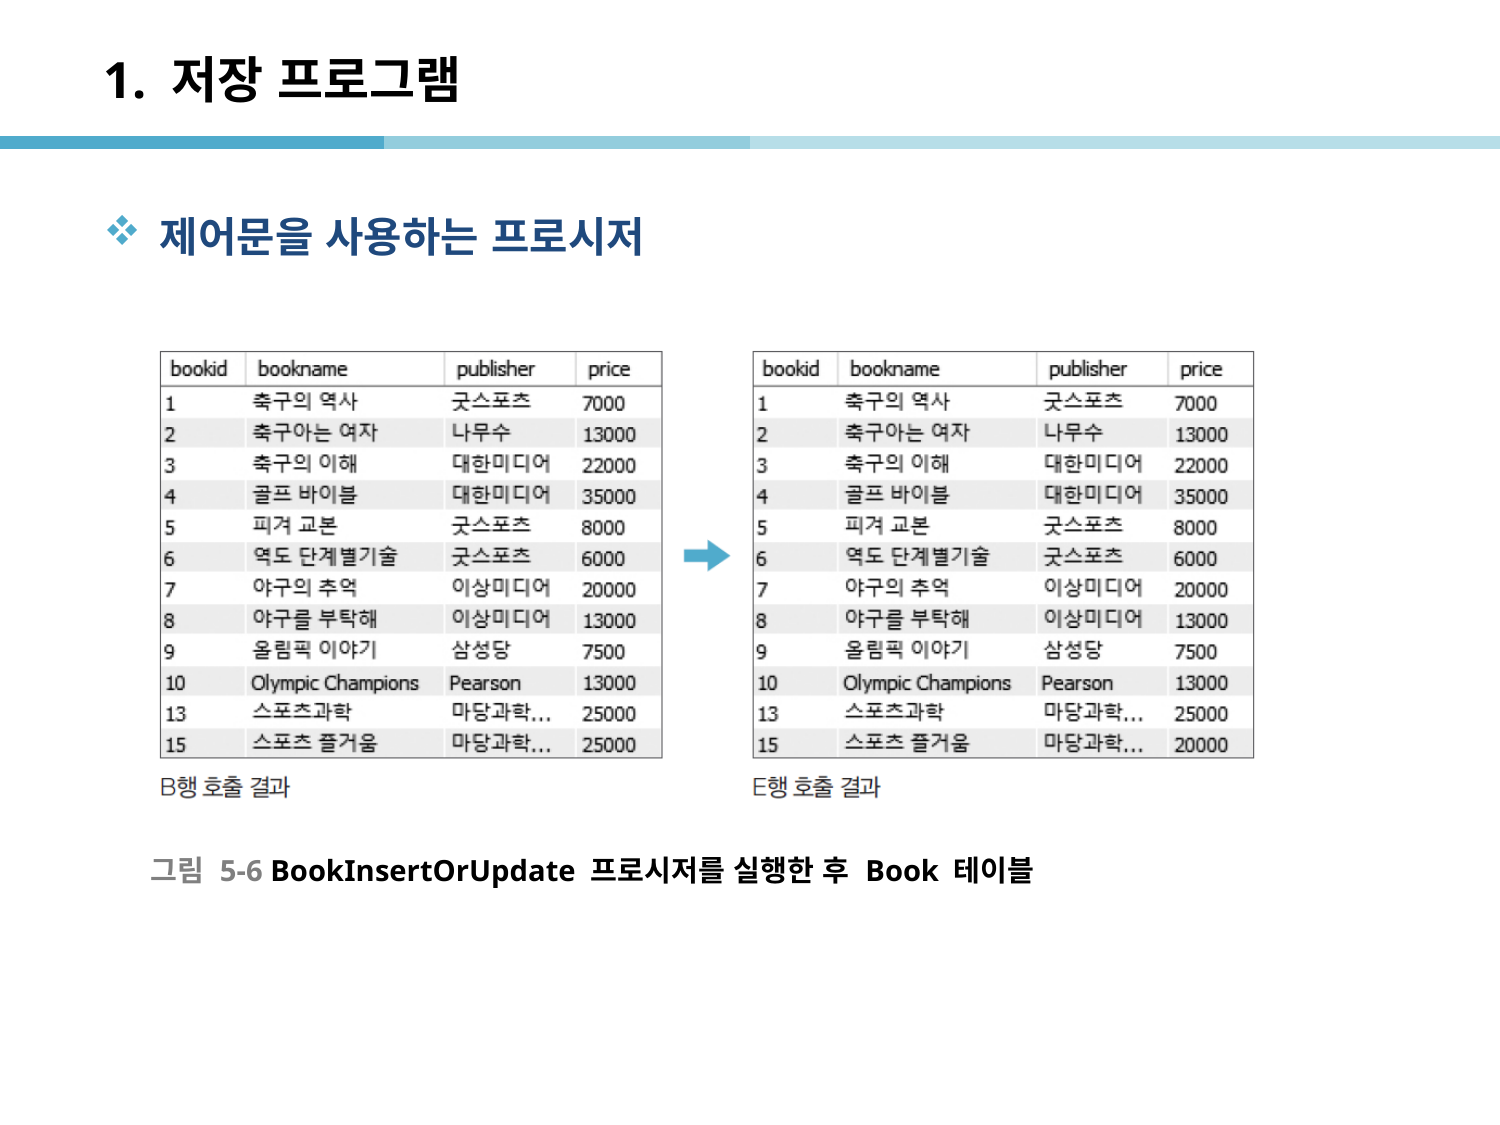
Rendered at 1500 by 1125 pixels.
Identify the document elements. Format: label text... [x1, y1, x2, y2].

title 1. 저장 프로그램 [88, 32, 1330, 124]
text_box 그림 5-6 BookInsertOrUpdate 프로시저를 실행한 후 Book 테이블 [135, 845, 449, 894]
picture [135, 337, 1277, 815]
text_box 제어문을 사용하는 프로시저 [88, 177, 1412, 284]
